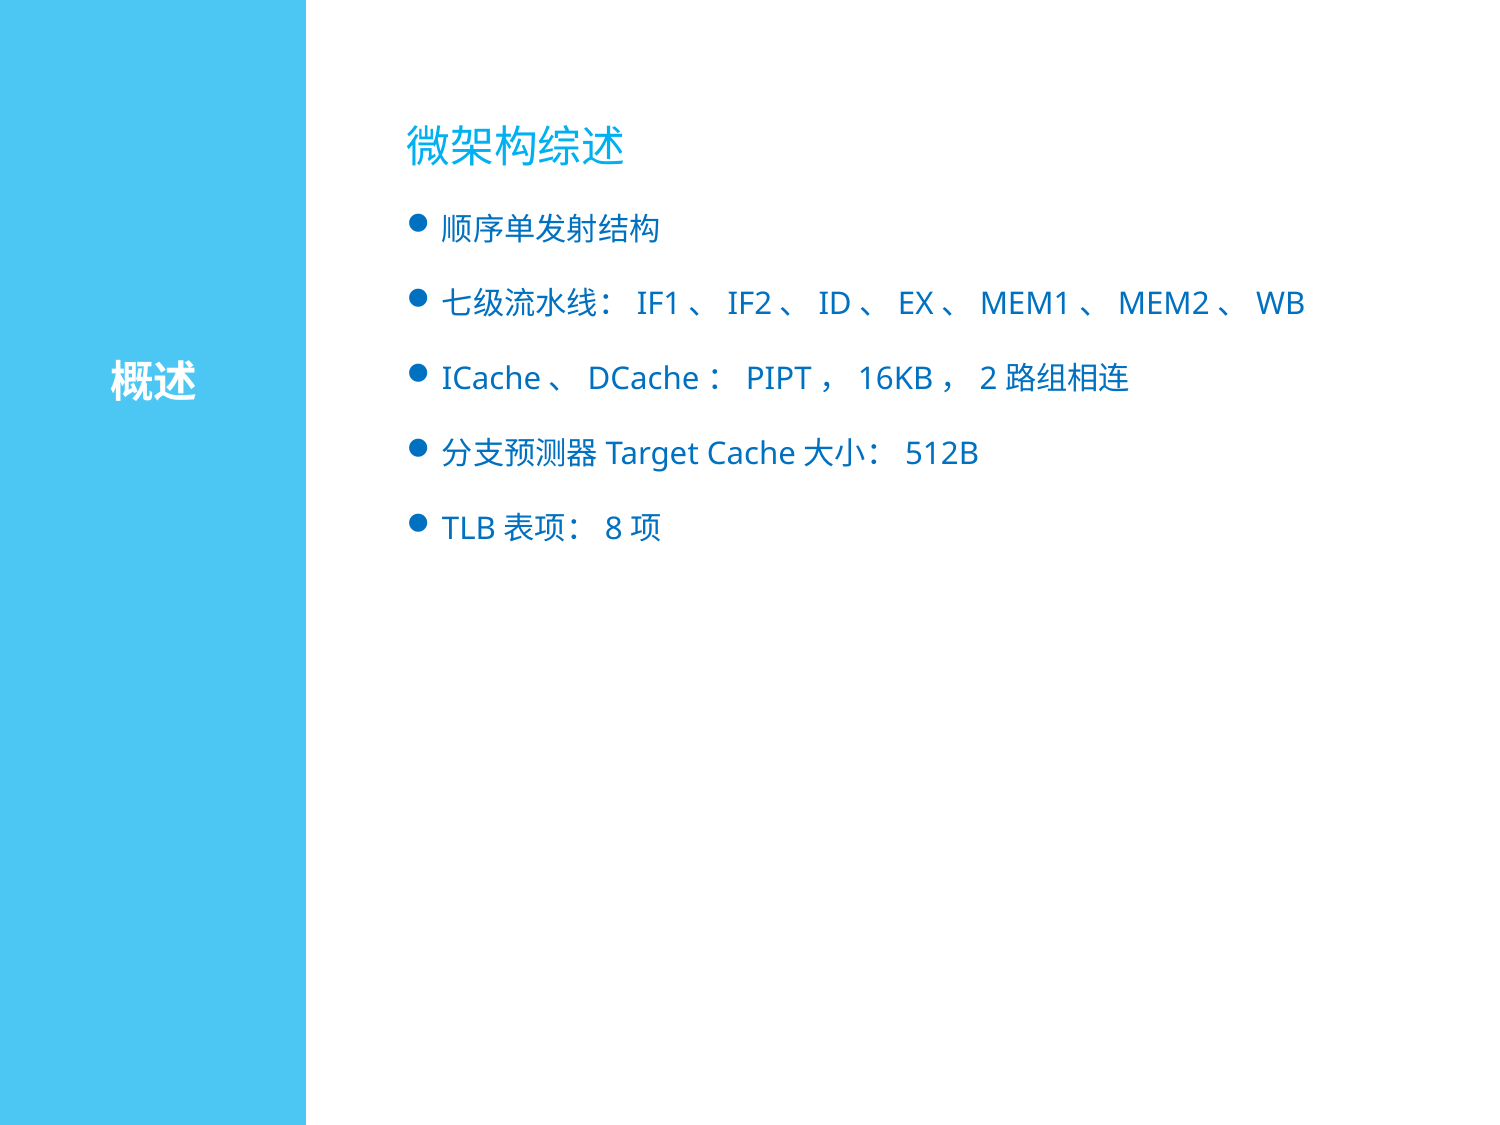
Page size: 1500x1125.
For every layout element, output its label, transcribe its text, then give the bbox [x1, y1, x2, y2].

text_box 微架构综述 顺序单发射结构 七级流水线：IF1、IF2、ID、EX、MEM1、MEM2、WB ICache、DCache：PIPT，16KB，2路组相连 分支预测器Target Cache大小：512B TLB表项：8项 [391, 59, 1462, 554]
text_box 概述 [7, 346, 301, 414]
text_box [0, 0, 307, 1125]
